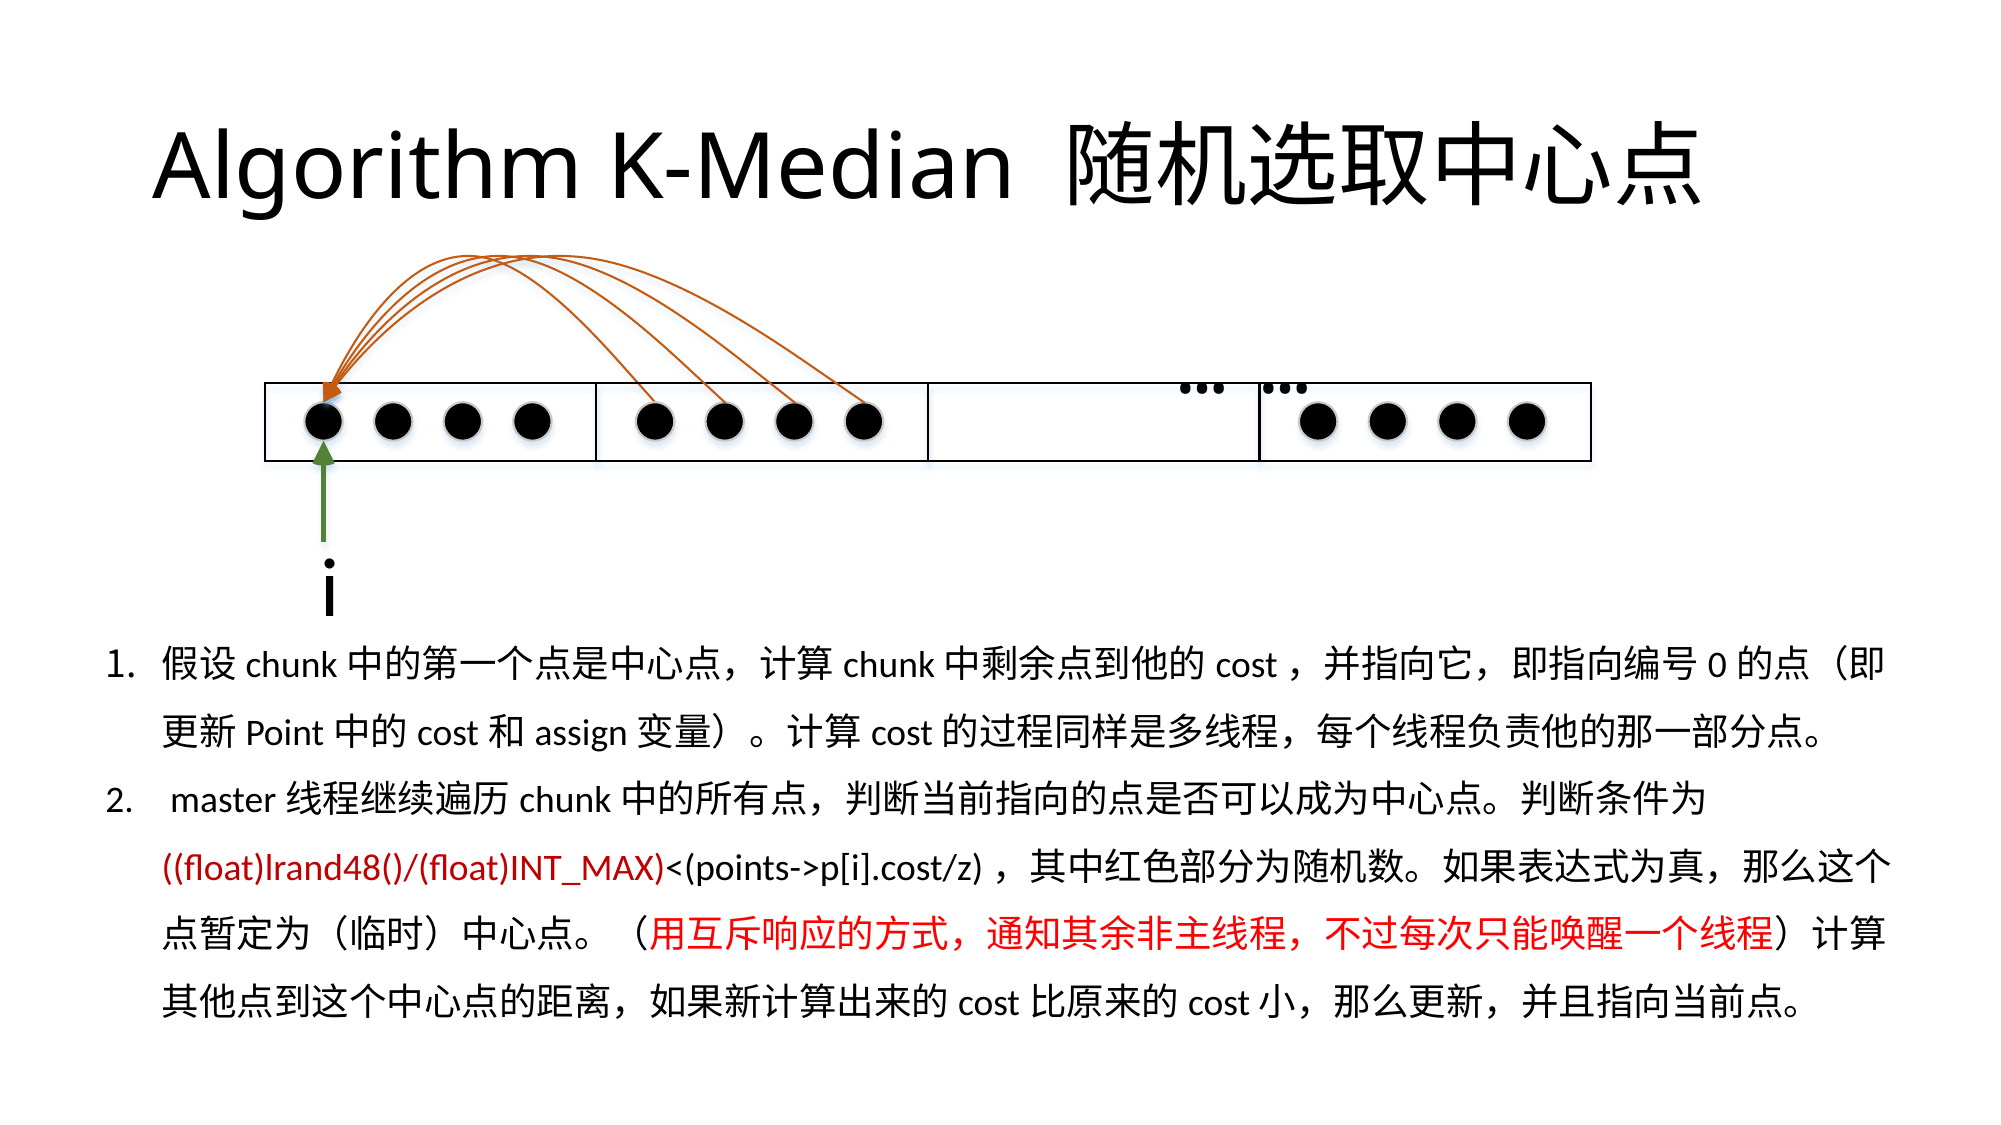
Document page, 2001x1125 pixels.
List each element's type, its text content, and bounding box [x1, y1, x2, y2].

picture [253, 248, 1601, 680]
text_box 假设chunk中的第一个点是中心点，计算chunk中剩余点到他的cost，并指向它，即指向编号0的点（即更新Point中的cost和assign变量）。计算cost的过程同样是多线程，每个线程负责他的那一部分点。 master线程继续遍历chunk中的所有点，判断当前指向的点是否可以成为中心点。判断条件为((float)lrand48()/(float)INT_MAX)<(points->p[i].cost/z)，其中红色部分为随机数。如果表达式为真，那么这个点暂定为（临时）中心点。（用互斥响应的方式，通知其余非主线程，不过每次只能唤醒一个线程）计算其他点到这个中心点的距离，如果新计算出来的cost比原来的cost小，那么更新，并且指向当前点。 [90, 610, 1911, 1098]
title Algorithm K-Median 随机选取中心点 [137, 59, 1863, 278]
